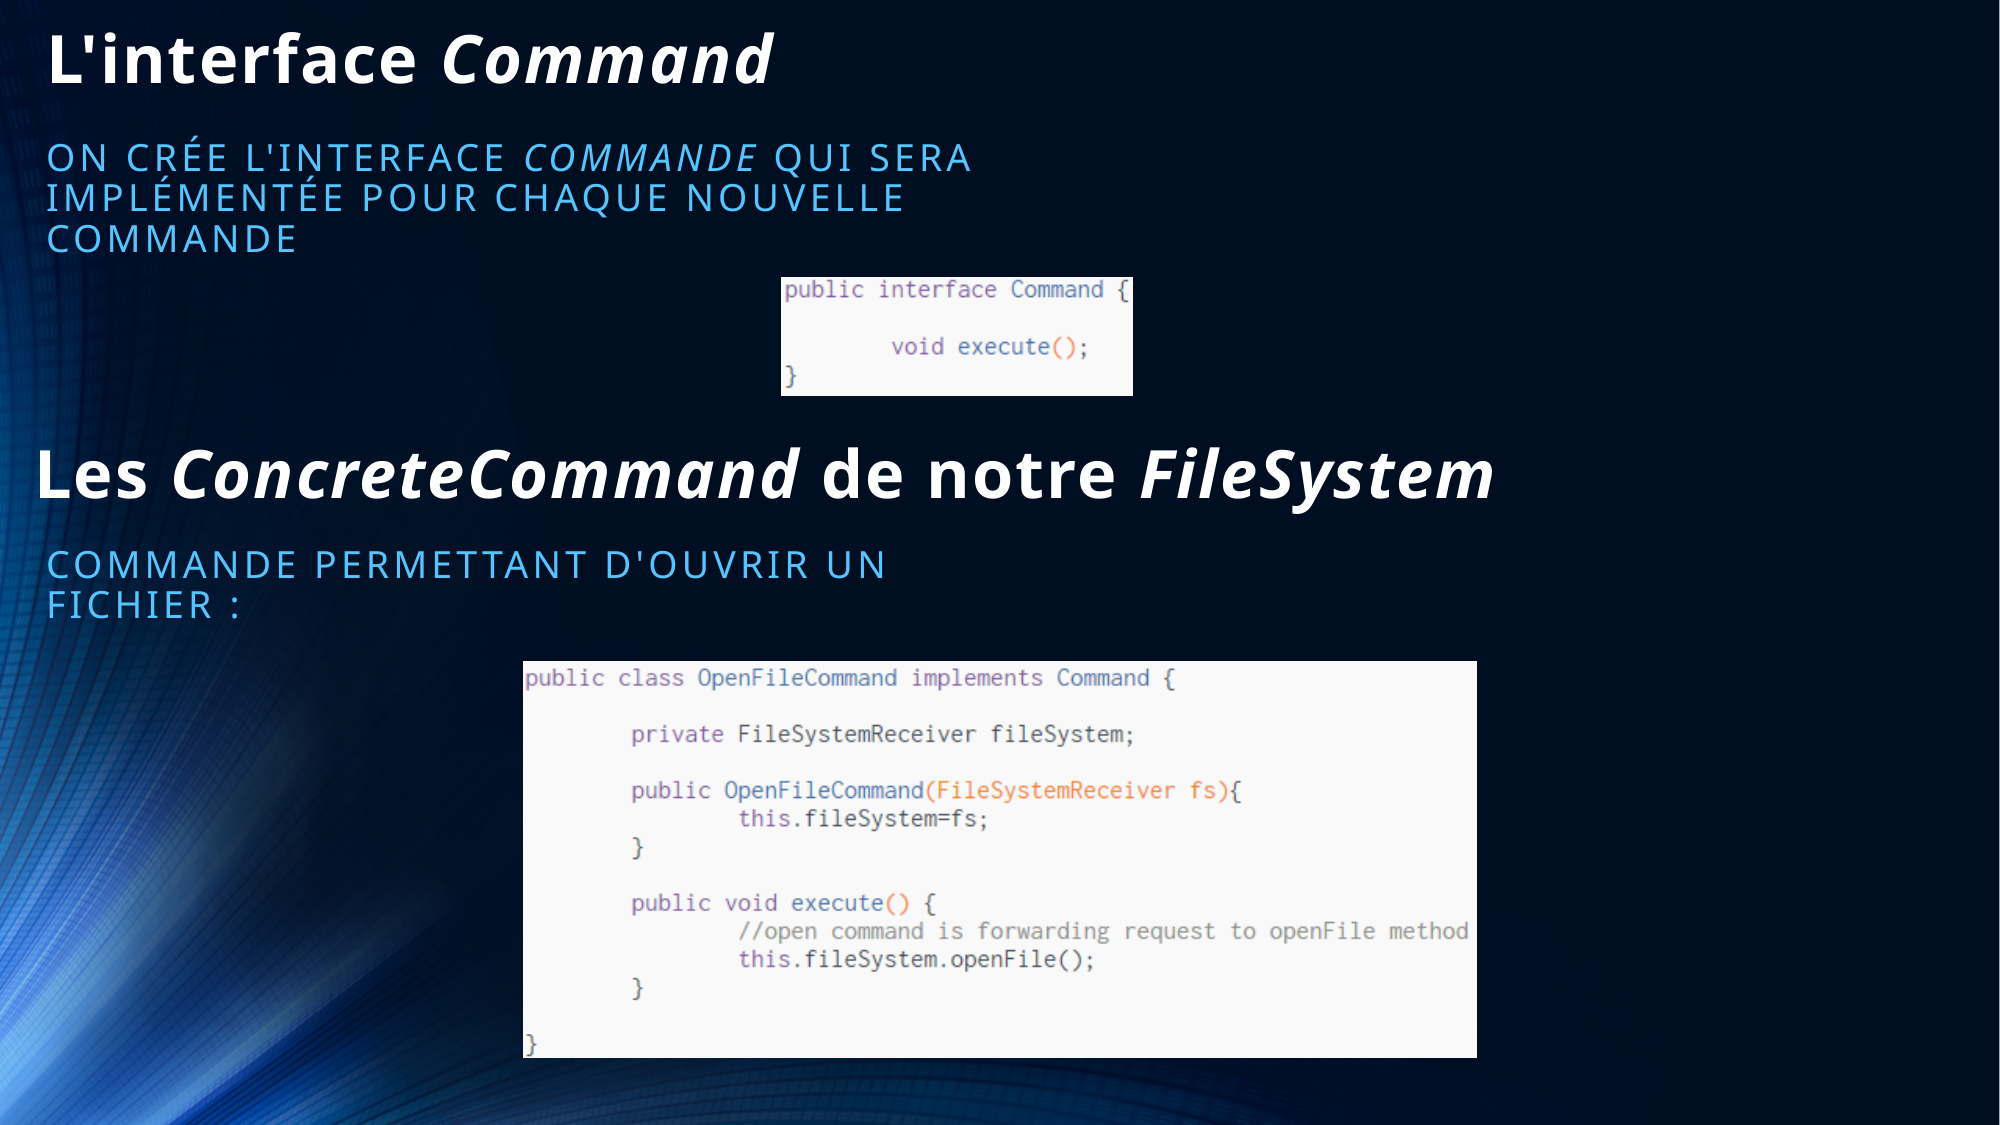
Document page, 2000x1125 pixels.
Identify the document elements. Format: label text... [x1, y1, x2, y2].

text_box Les ConcreteCommand de notre FileSystem [19, 295, 1520, 521]
text_box Commande permettant d'ouvrir un fichier : [31, 524, 1071, 650]
title L'interface Command [31, 0, 1532, 186]
text_box On crée l'interface Commande qui sera implémentée pour chaque nouvelle commande [31, 137, 1071, 263]
picture [0, 0, 2000, 1125]
